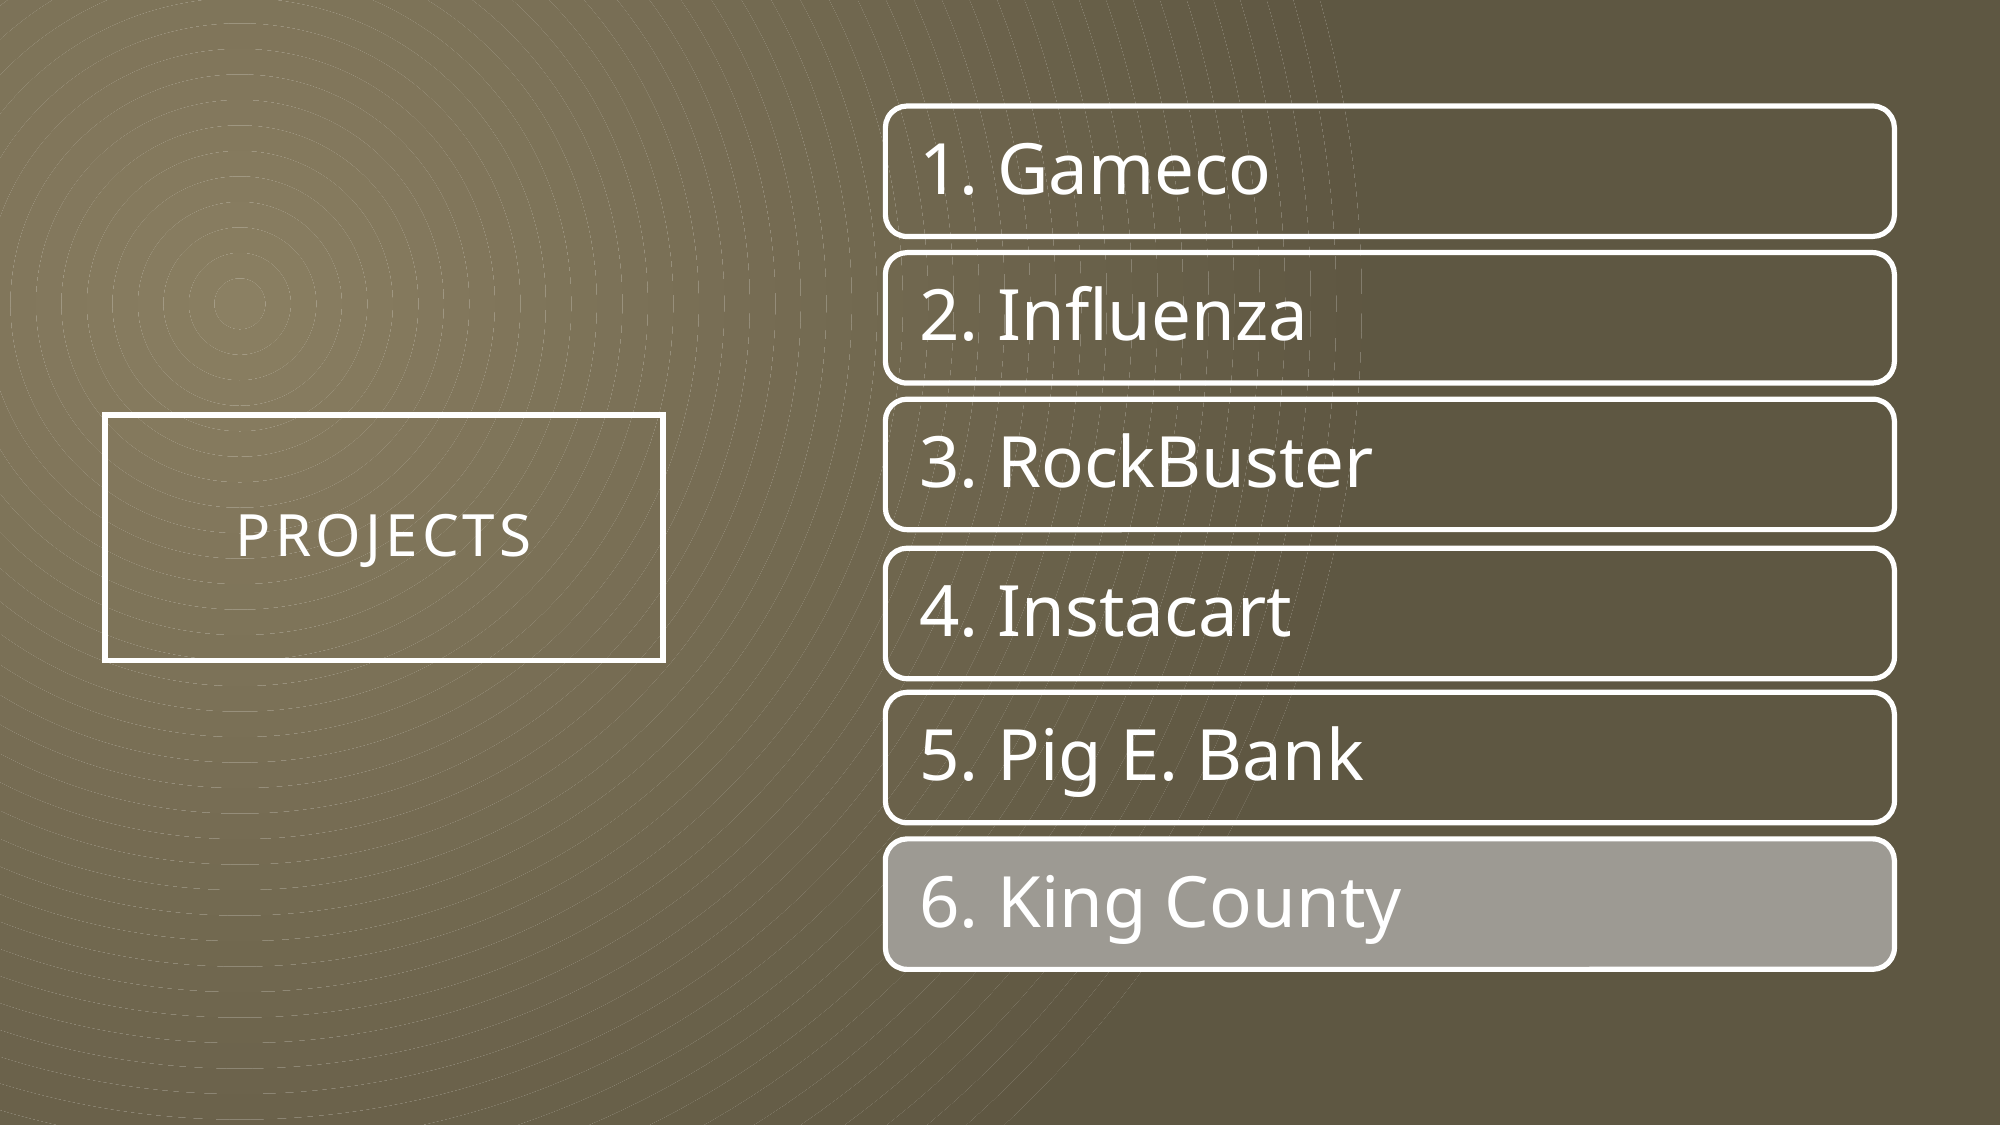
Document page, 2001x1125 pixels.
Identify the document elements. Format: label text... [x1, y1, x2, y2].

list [885, 104, 1895, 971]
title Projects [102, 412, 666, 663]
